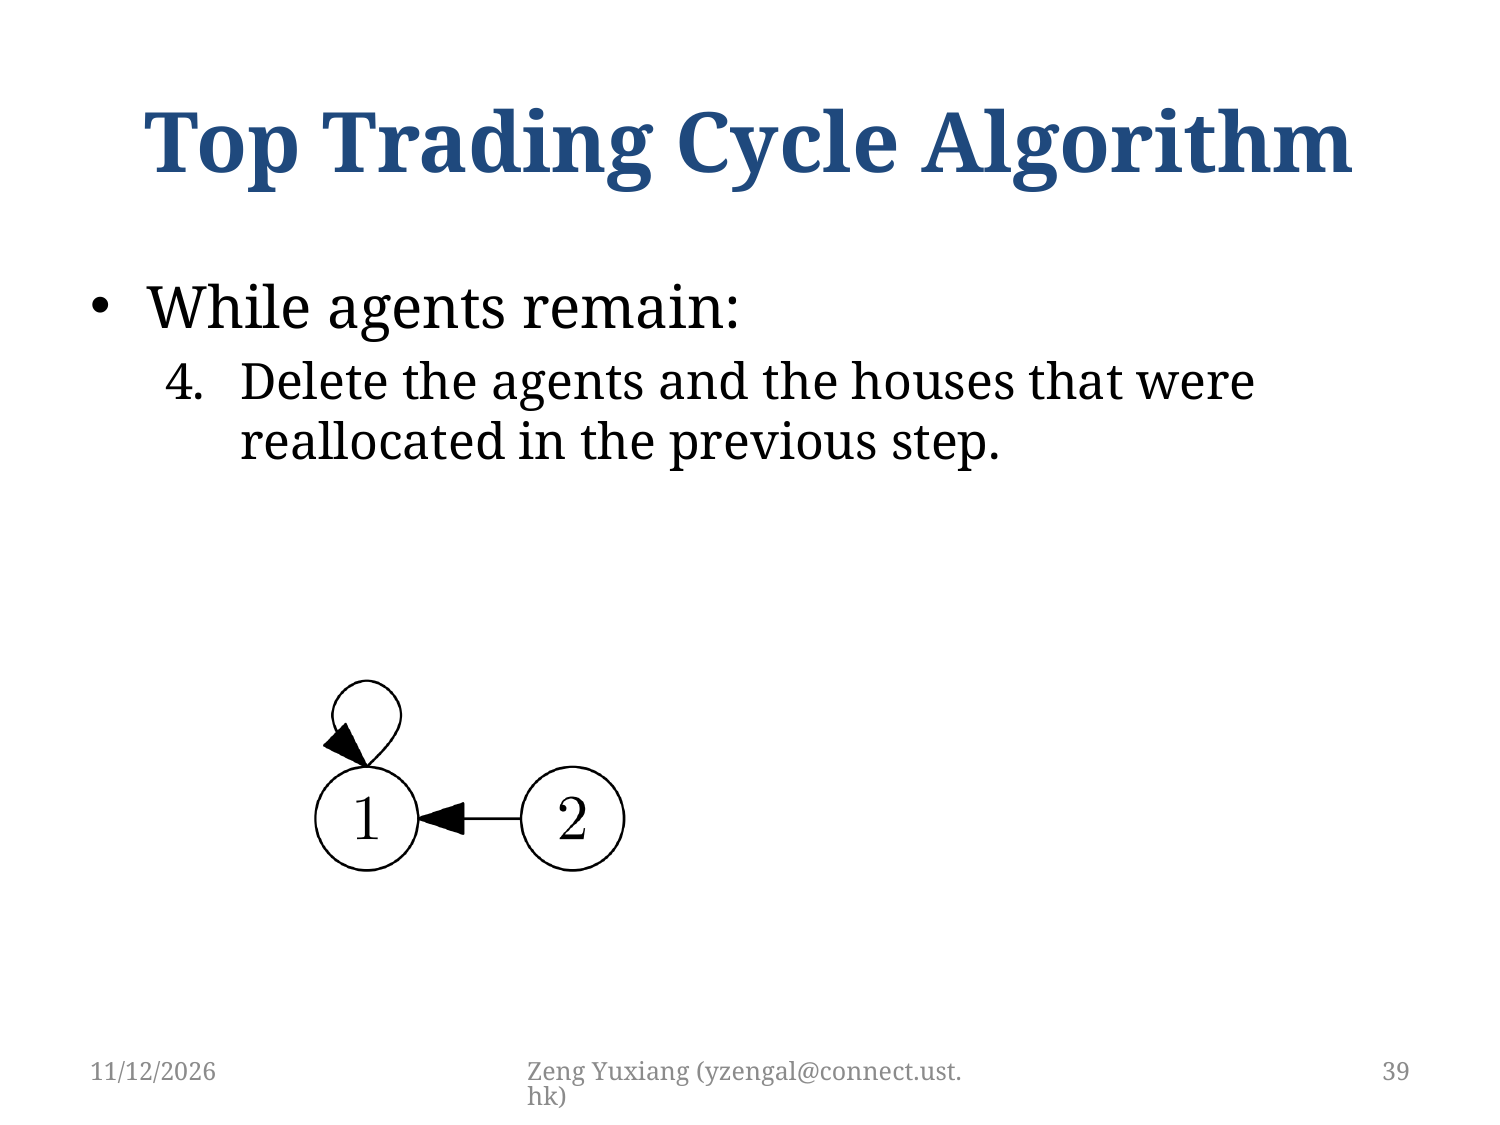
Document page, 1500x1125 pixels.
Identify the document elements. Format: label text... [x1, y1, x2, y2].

footer Zeng Yuxiang (yzengal@connect.ust.hk) [512, 1042, 988, 1103]
title Top Trading Cycle Algorithm [75, 45, 1425, 233]
slide_number 39 [1074, 1042, 1425, 1103]
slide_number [75, 1042, 425, 1103]
list While agents remain: Delete the agents and the houses that were reallocated in the previous step. [75, 262, 1425, 1005]
picture [274, 624, 1288, 912]
